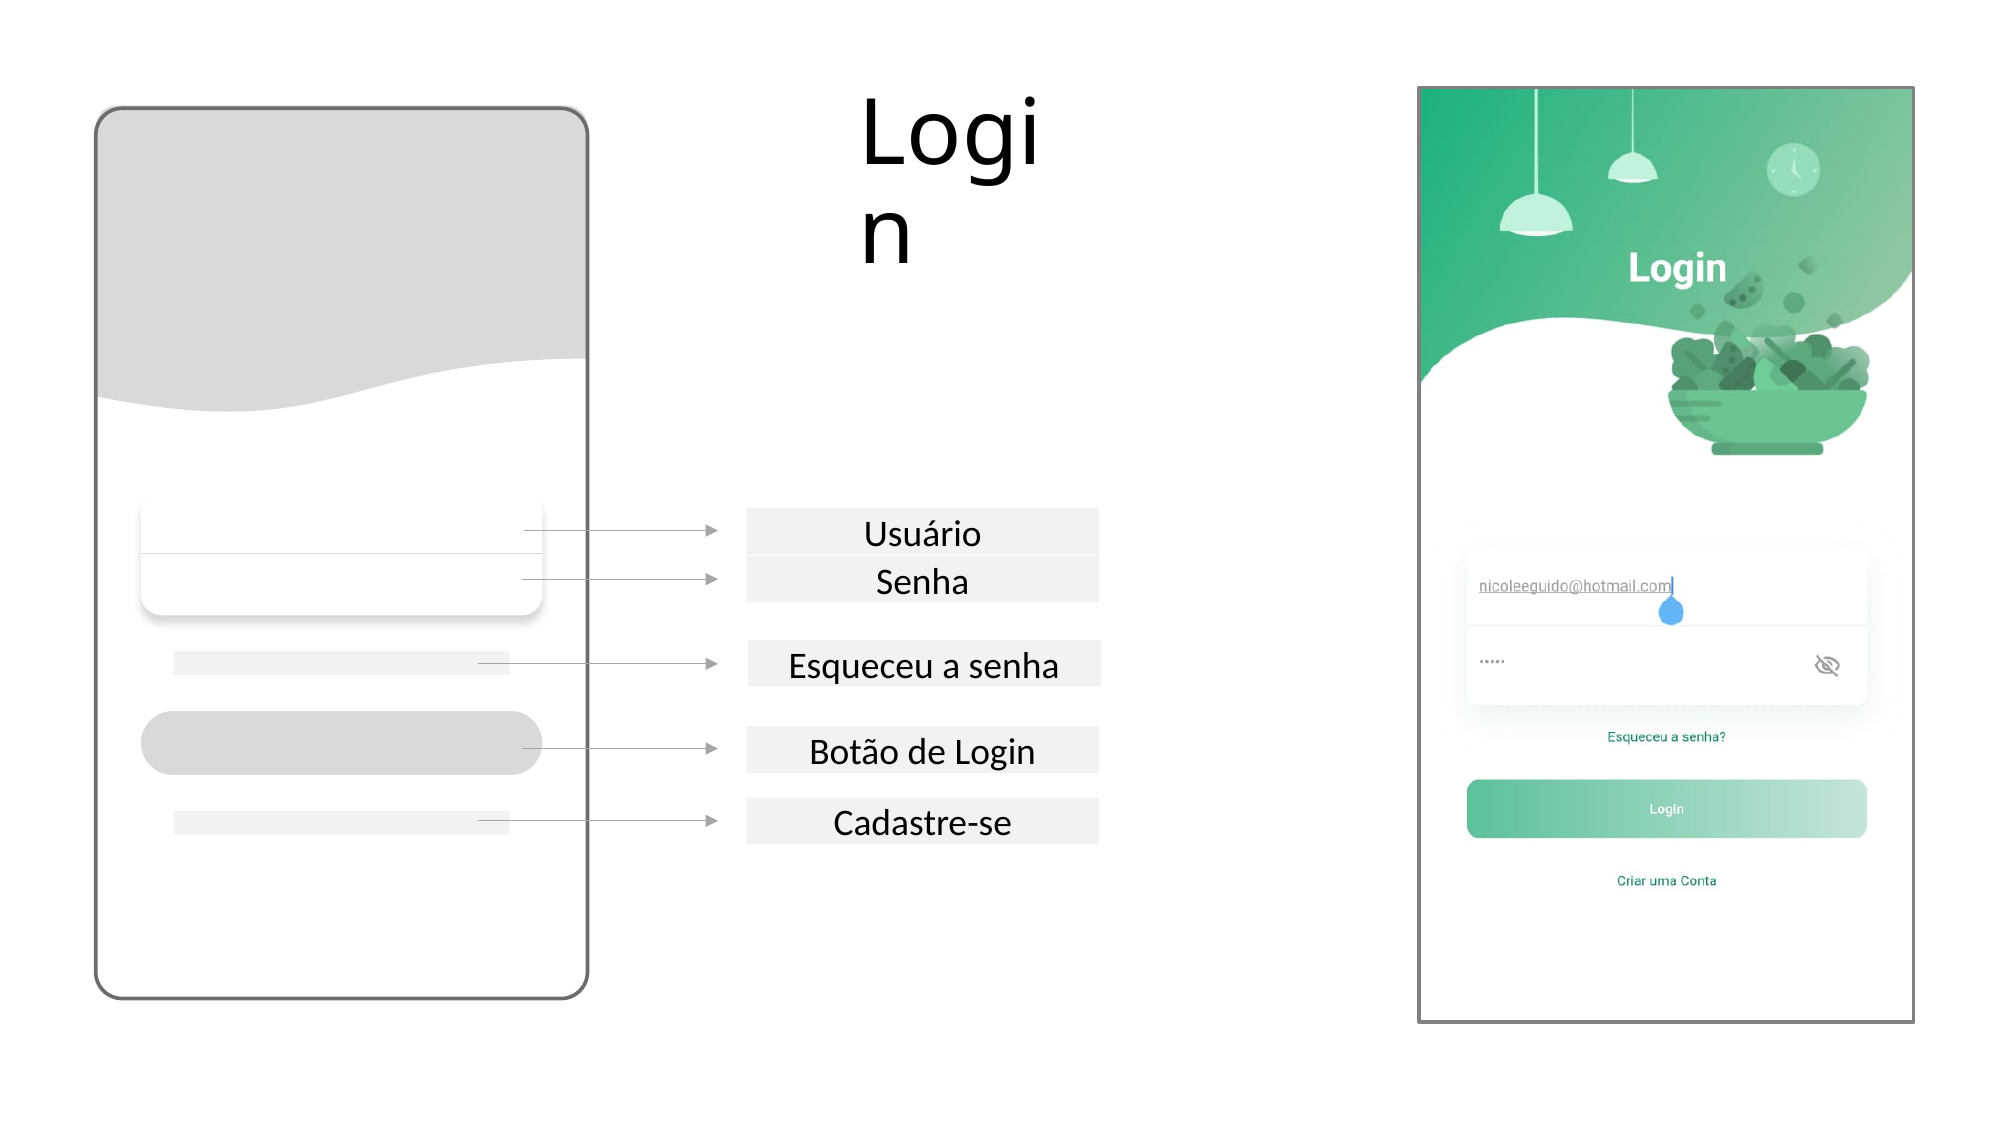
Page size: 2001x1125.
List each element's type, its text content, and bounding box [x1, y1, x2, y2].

text_box [139, 490, 544, 617]
text_box Esqueceu a senha [747, 639, 1102, 687]
text_box [139, 709, 544, 776]
text_box Cadastre-se [745, 797, 1100, 845]
text_box [94, 129, 589, 1000]
picture [1420, 88, 1913, 1021]
text_box [173, 650, 511, 676]
title Login [843, 75, 1099, 293]
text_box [95, 105, 588, 416]
text_box [173, 810, 511, 836]
text_box Botão de Login [745, 725, 1100, 774]
text_box Senha [745, 555, 1100, 603]
text_box Usuário [745, 507, 1100, 555]
